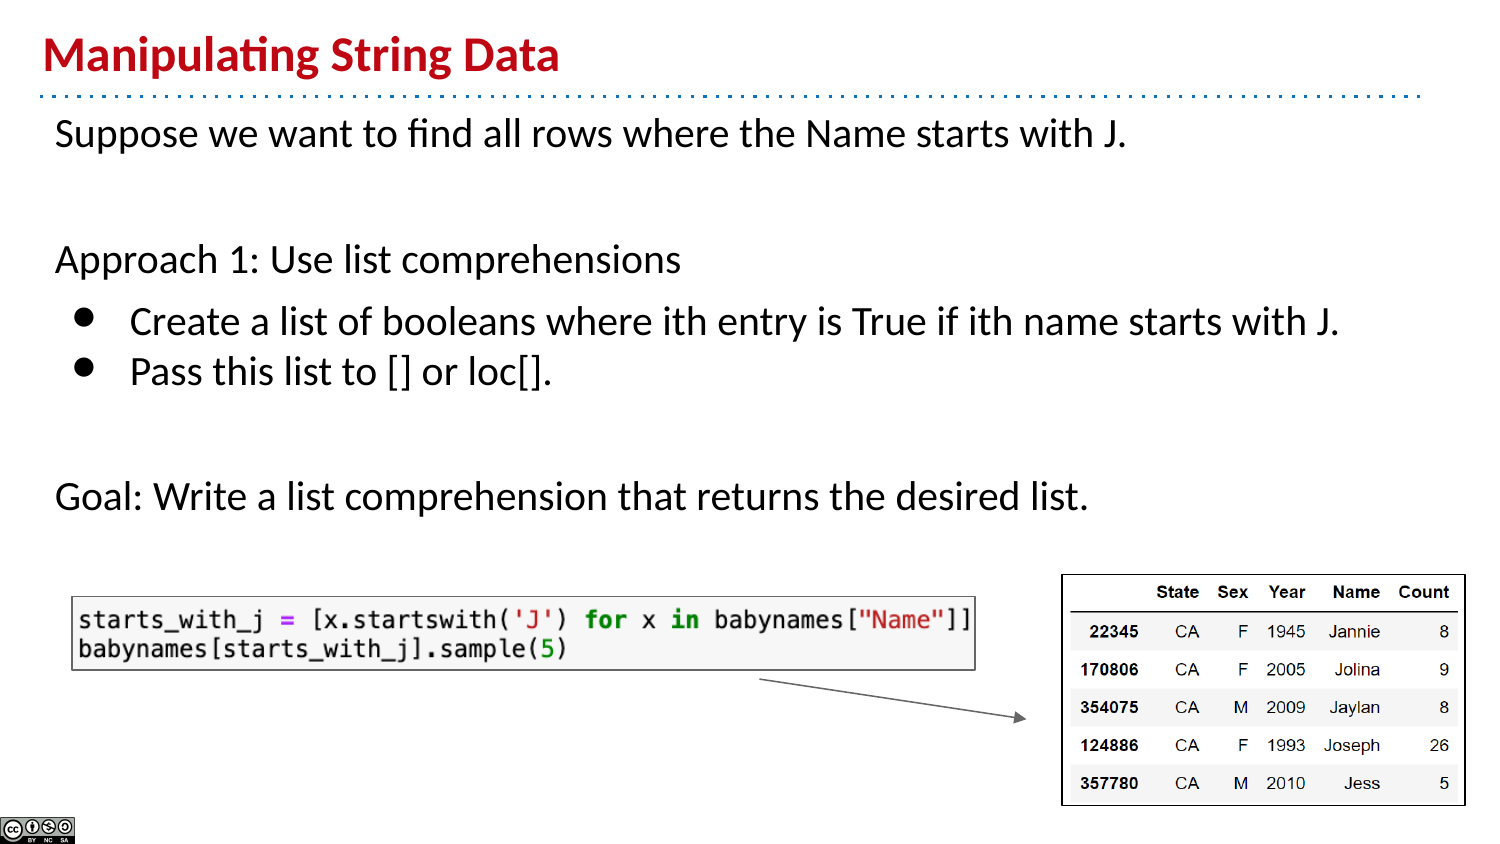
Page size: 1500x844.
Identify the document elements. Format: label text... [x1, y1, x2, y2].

picture [0, 817, 75, 844]
title Manipulating String Data [27, 15, 1378, 97]
picture [1062, 574, 1465, 806]
list Suppose we want to find all rows where the Name starts with J. Approach 1: Use list comprehensions Create a list of booleans where ith entry is True if ith name starts with J. Pass this list to [] or loc[]. Goal: Write a list comprehension that returns the desired list. [39, 91, 1425, 773]
picture [72, 596, 975, 670]
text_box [759, 678, 1027, 720]
